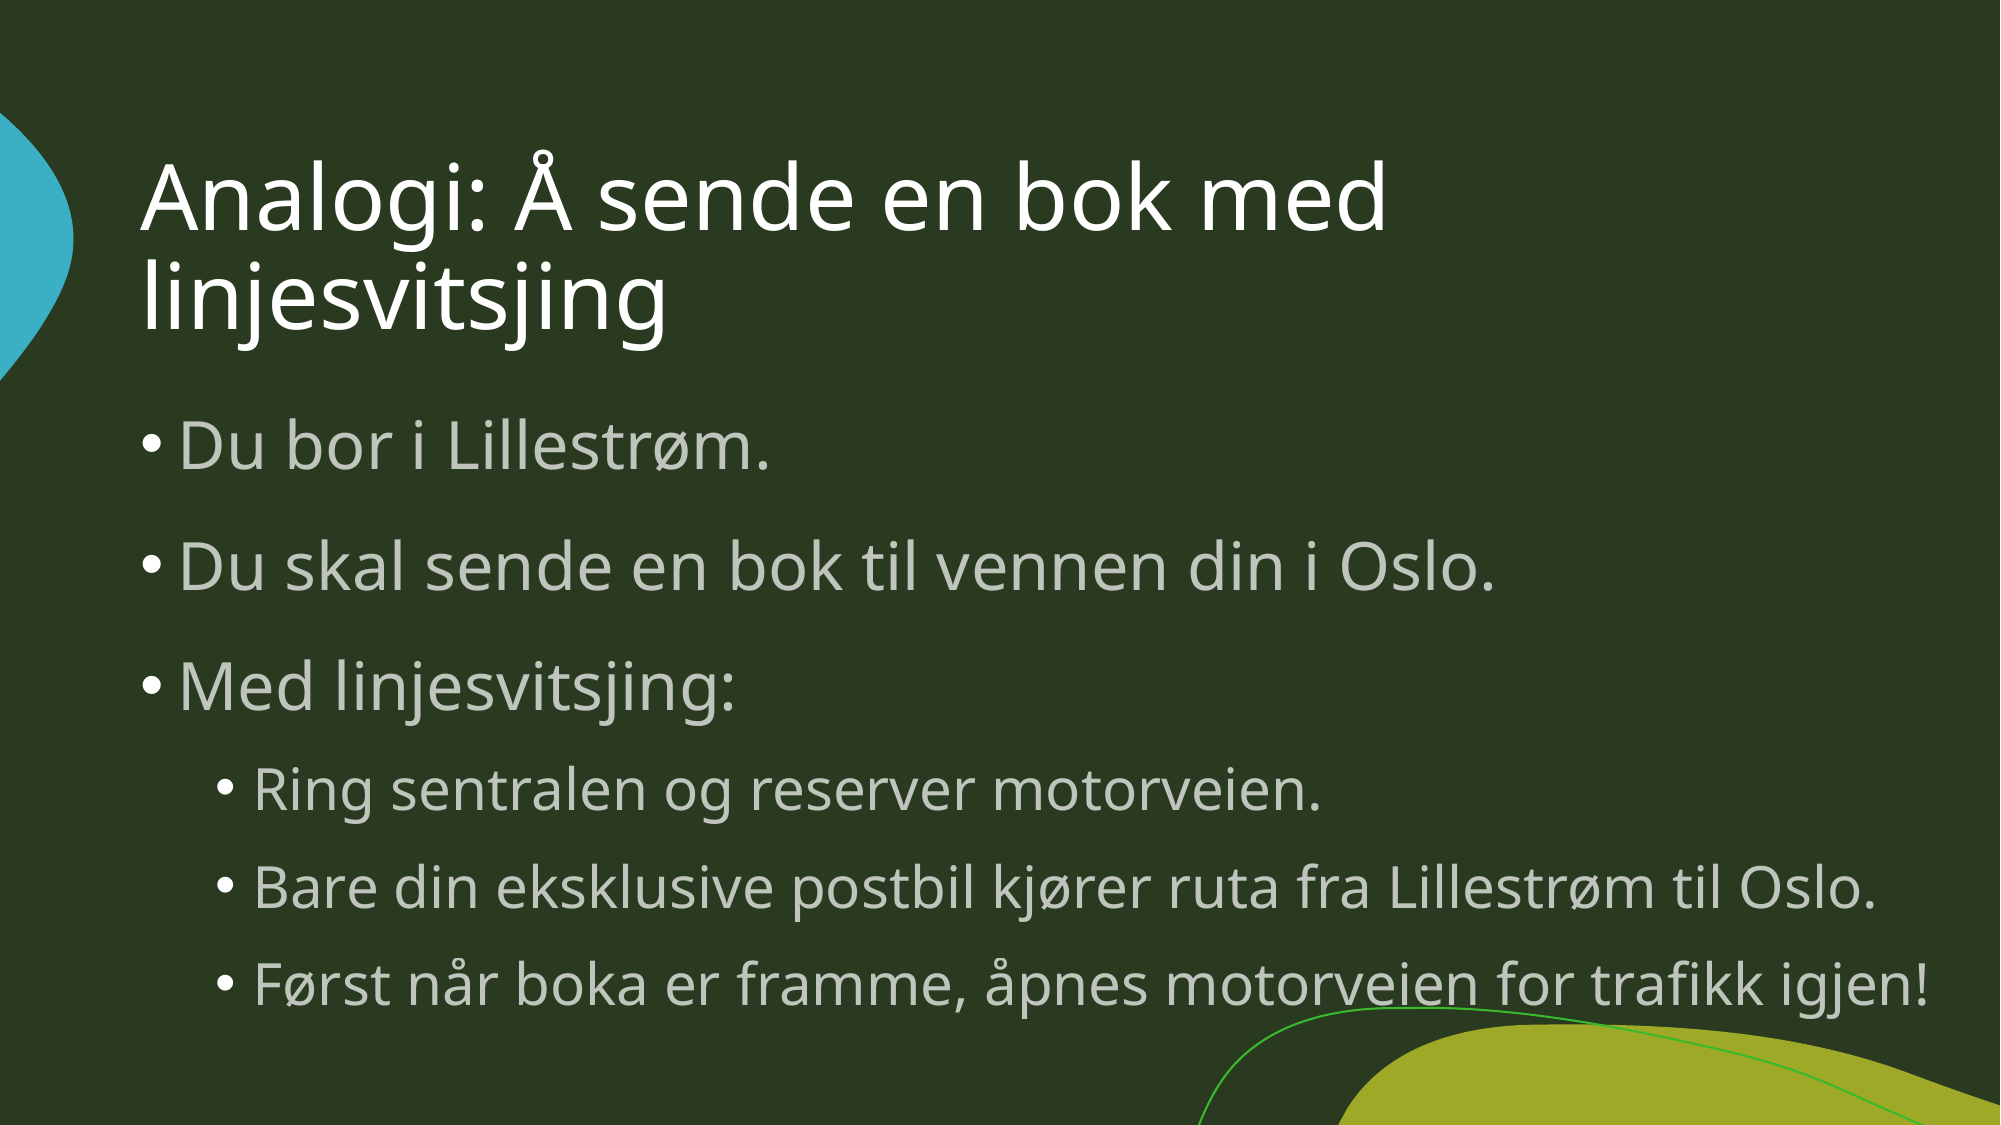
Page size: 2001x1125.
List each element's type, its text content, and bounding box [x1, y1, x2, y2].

title Analogi: Å sende en bok med linjesvitsjing [125, 125, 1875, 375]
list Du bor i Lillestrøm. Du skal sende en bok til vennen din i Oslo. Med linjesvitsjing: Ring sentralen og reserver motorveien. Bare din eksklusive postbil kjører ruta fra Lillestrøm til Oslo. Først når boka er framme, åpnes motorveien for trafikk igjen! [125, 375, 1964, 1002]
